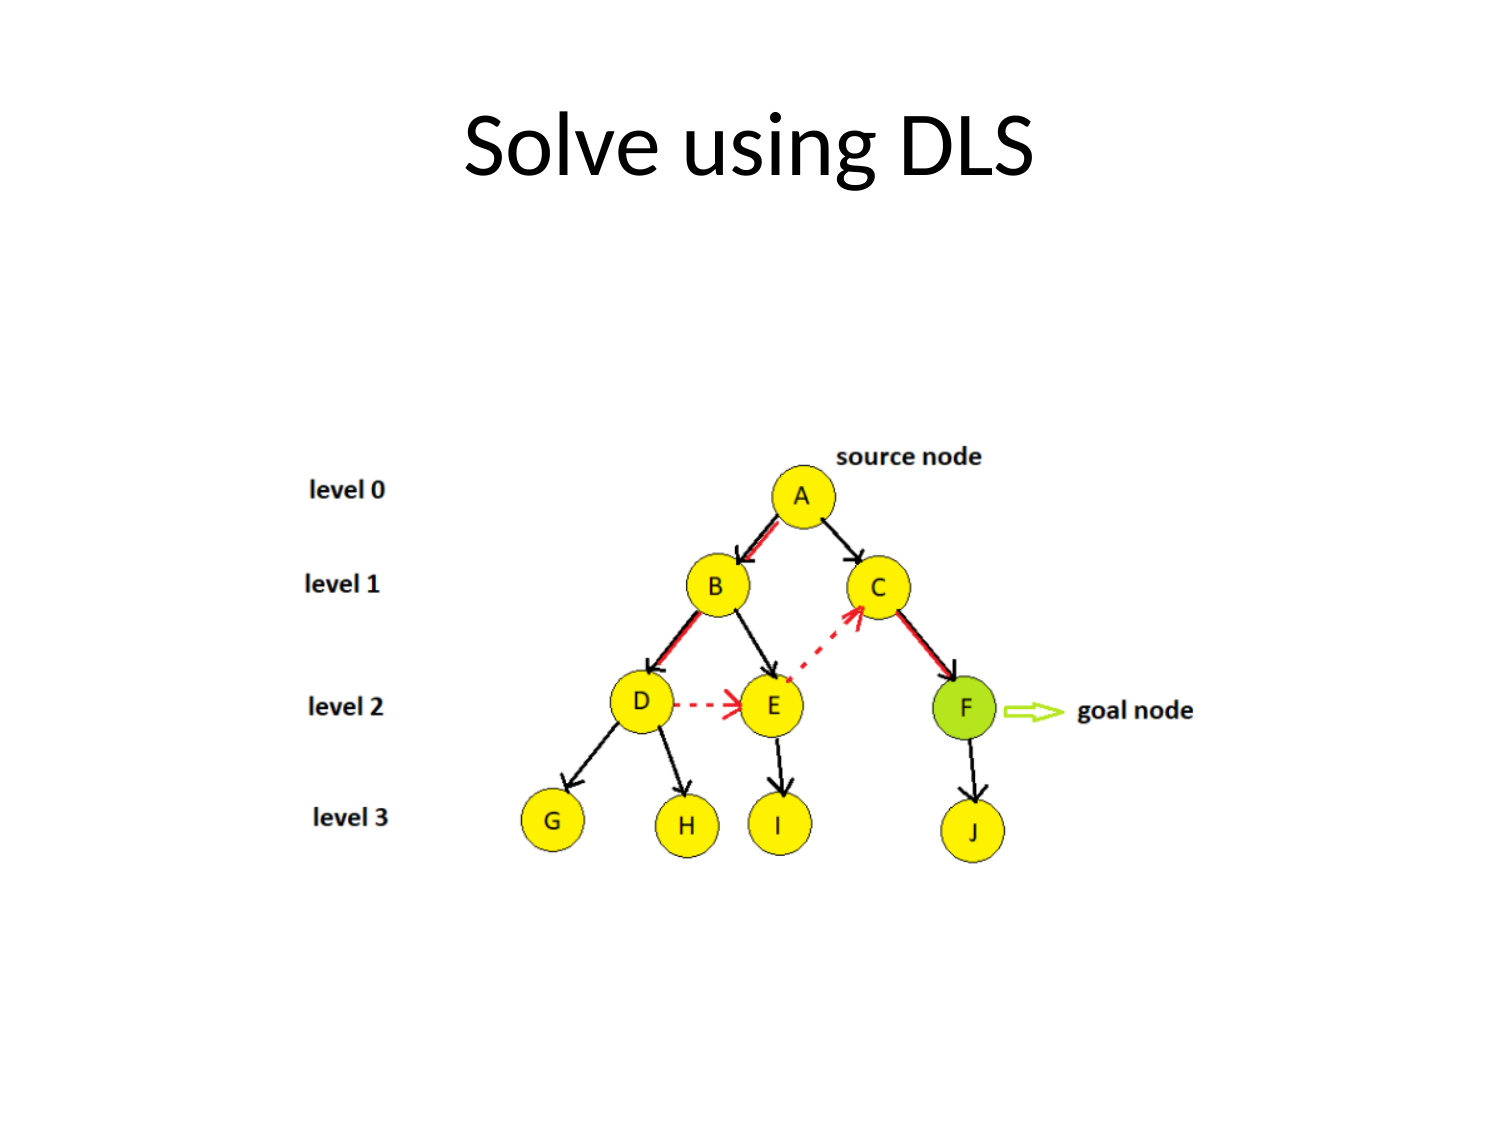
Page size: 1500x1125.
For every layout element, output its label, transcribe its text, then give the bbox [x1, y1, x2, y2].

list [287, 391, 1213, 876]
title Solve using DLS [75, 45, 1425, 233]
